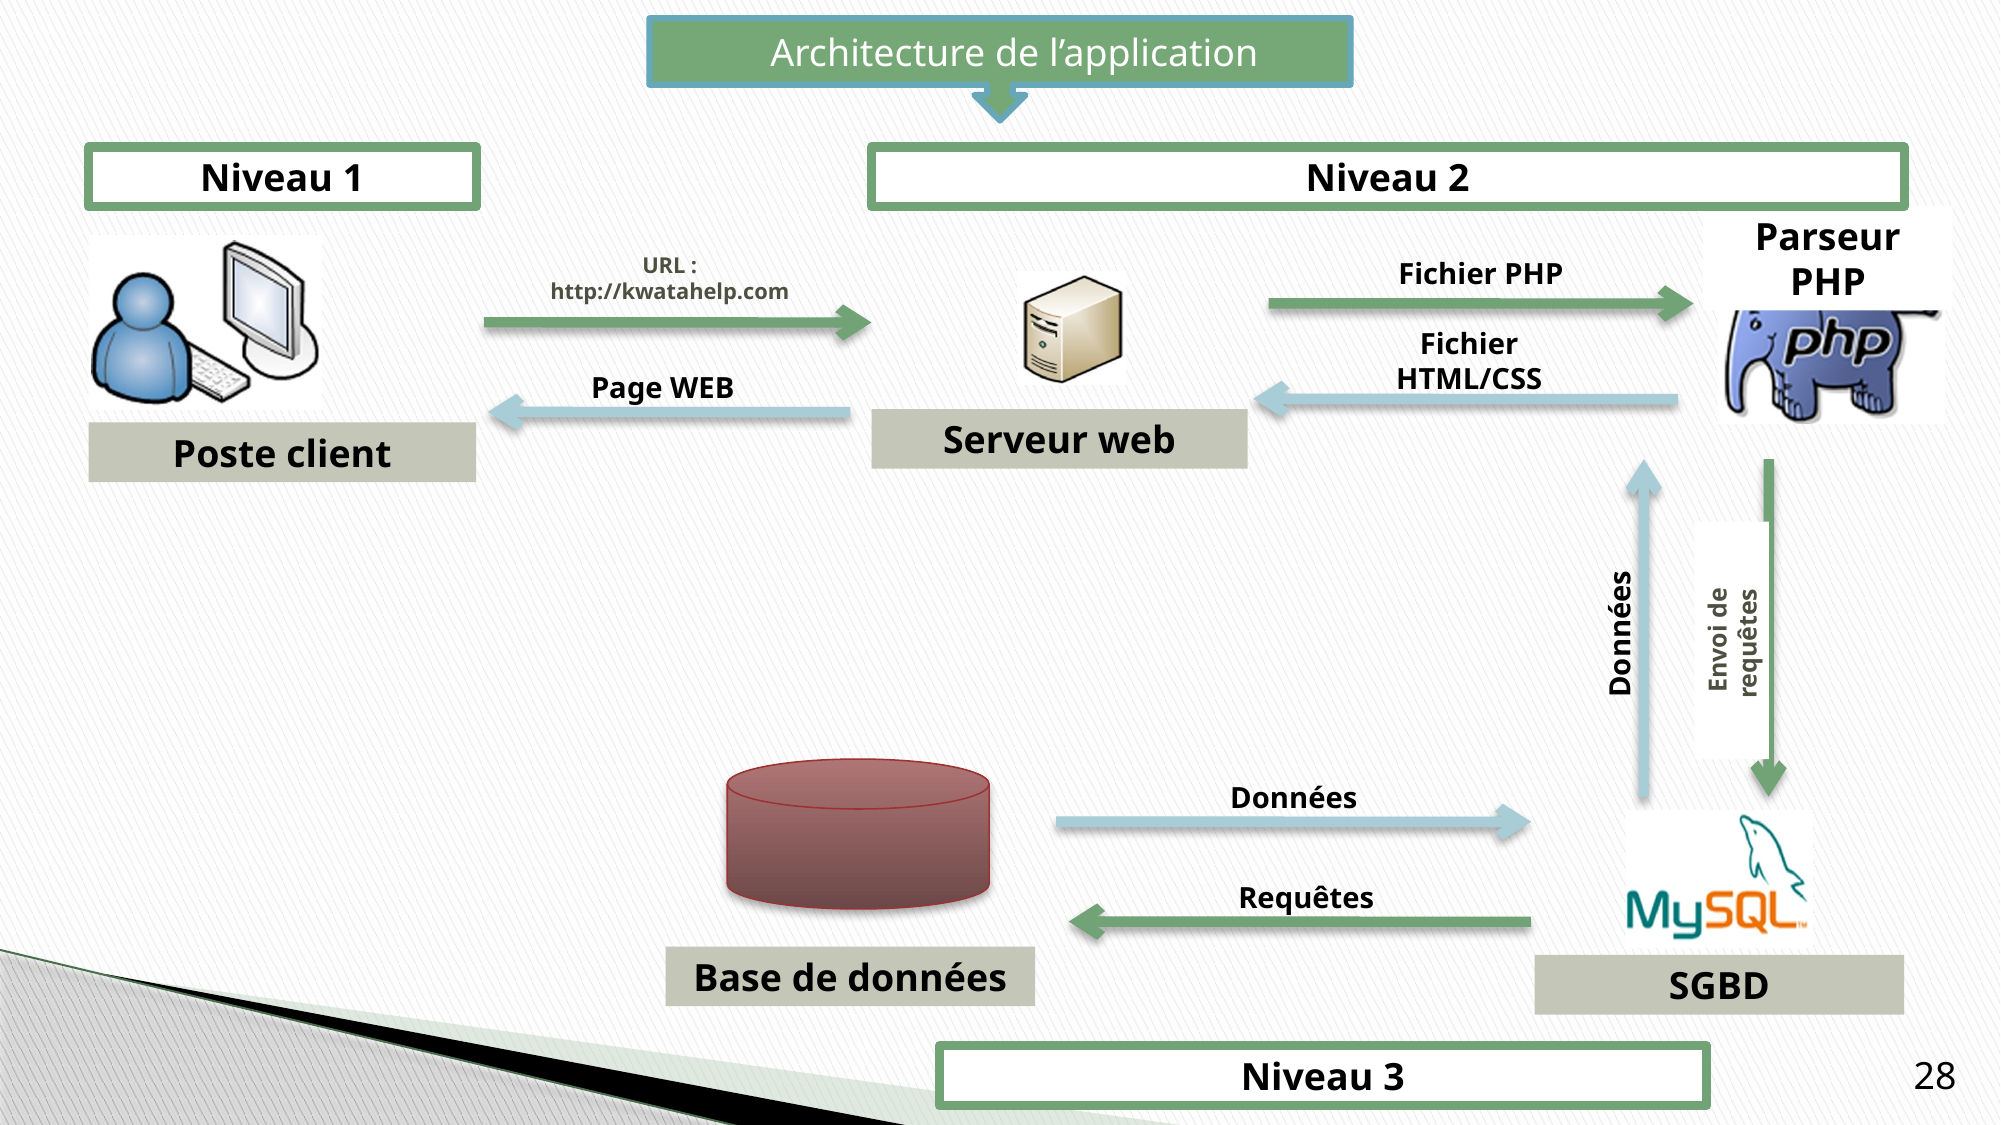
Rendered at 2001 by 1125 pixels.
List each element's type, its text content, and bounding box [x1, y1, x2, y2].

text_box SGBD [1530, 950, 1909, 1019]
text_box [665, 758, 1036, 1008]
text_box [88, 234, 477, 484]
text_box Niveau 1 [84, 142, 481, 211]
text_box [1055, 771, 1532, 823]
picture [1625, 810, 1814, 948]
text_box Niveau 2 [867, 142, 1909, 211]
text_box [1252, 318, 1679, 400]
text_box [871, 271, 1248, 470]
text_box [1702, 205, 1953, 424]
text_box Architecture de l’application [644, 13, 1356, 125]
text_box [487, 361, 851, 413]
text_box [1694, 458, 1770, 797]
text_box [1068, 871, 1532, 923]
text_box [475, 244, 872, 323]
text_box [1268, 247, 1694, 304]
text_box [1593, 458, 1645, 797]
slide_number 28 [1891, 1051, 1972, 1112]
text_box Niveau 3 [935, 1041, 1711, 1110]
